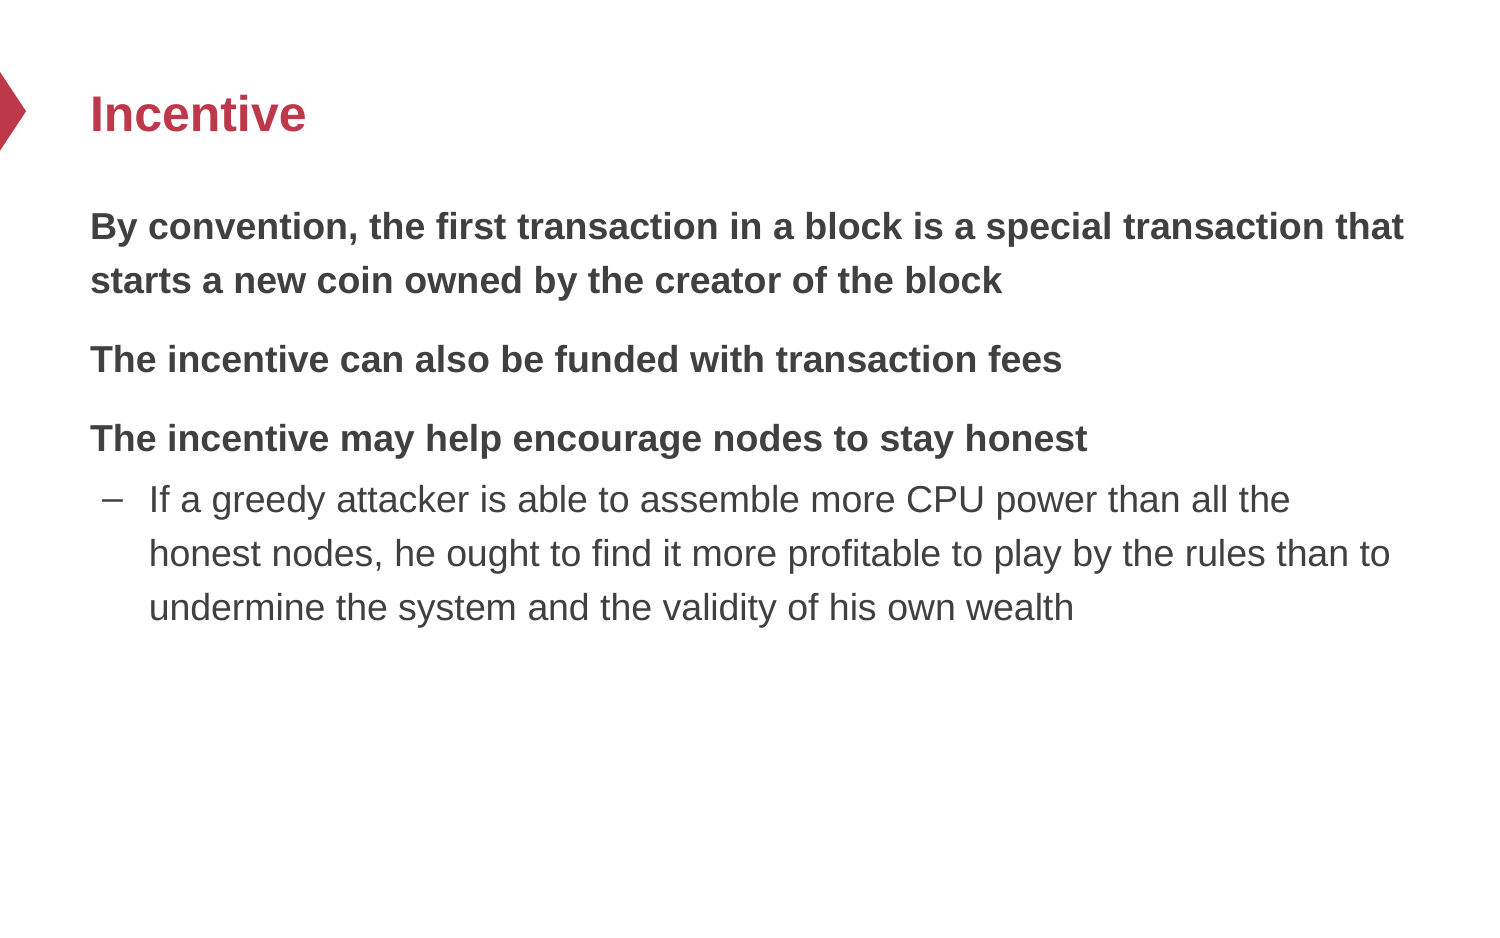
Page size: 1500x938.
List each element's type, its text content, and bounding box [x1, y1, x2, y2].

title Incentive [75, 37, 1425, 185]
list By convention, the first transaction in a block is a special transaction that starts a new coin owned by the creator of the block The incentive can also be funded with transaction fees The incentive may help encourage nodes to stay honest If a greedy attacker is able to assemble more CPU power than all the honest nodes, he ought to find it more profitable to play by the rules than to undermine the system and the validity of his own wealth [75, 185, 1425, 804]
